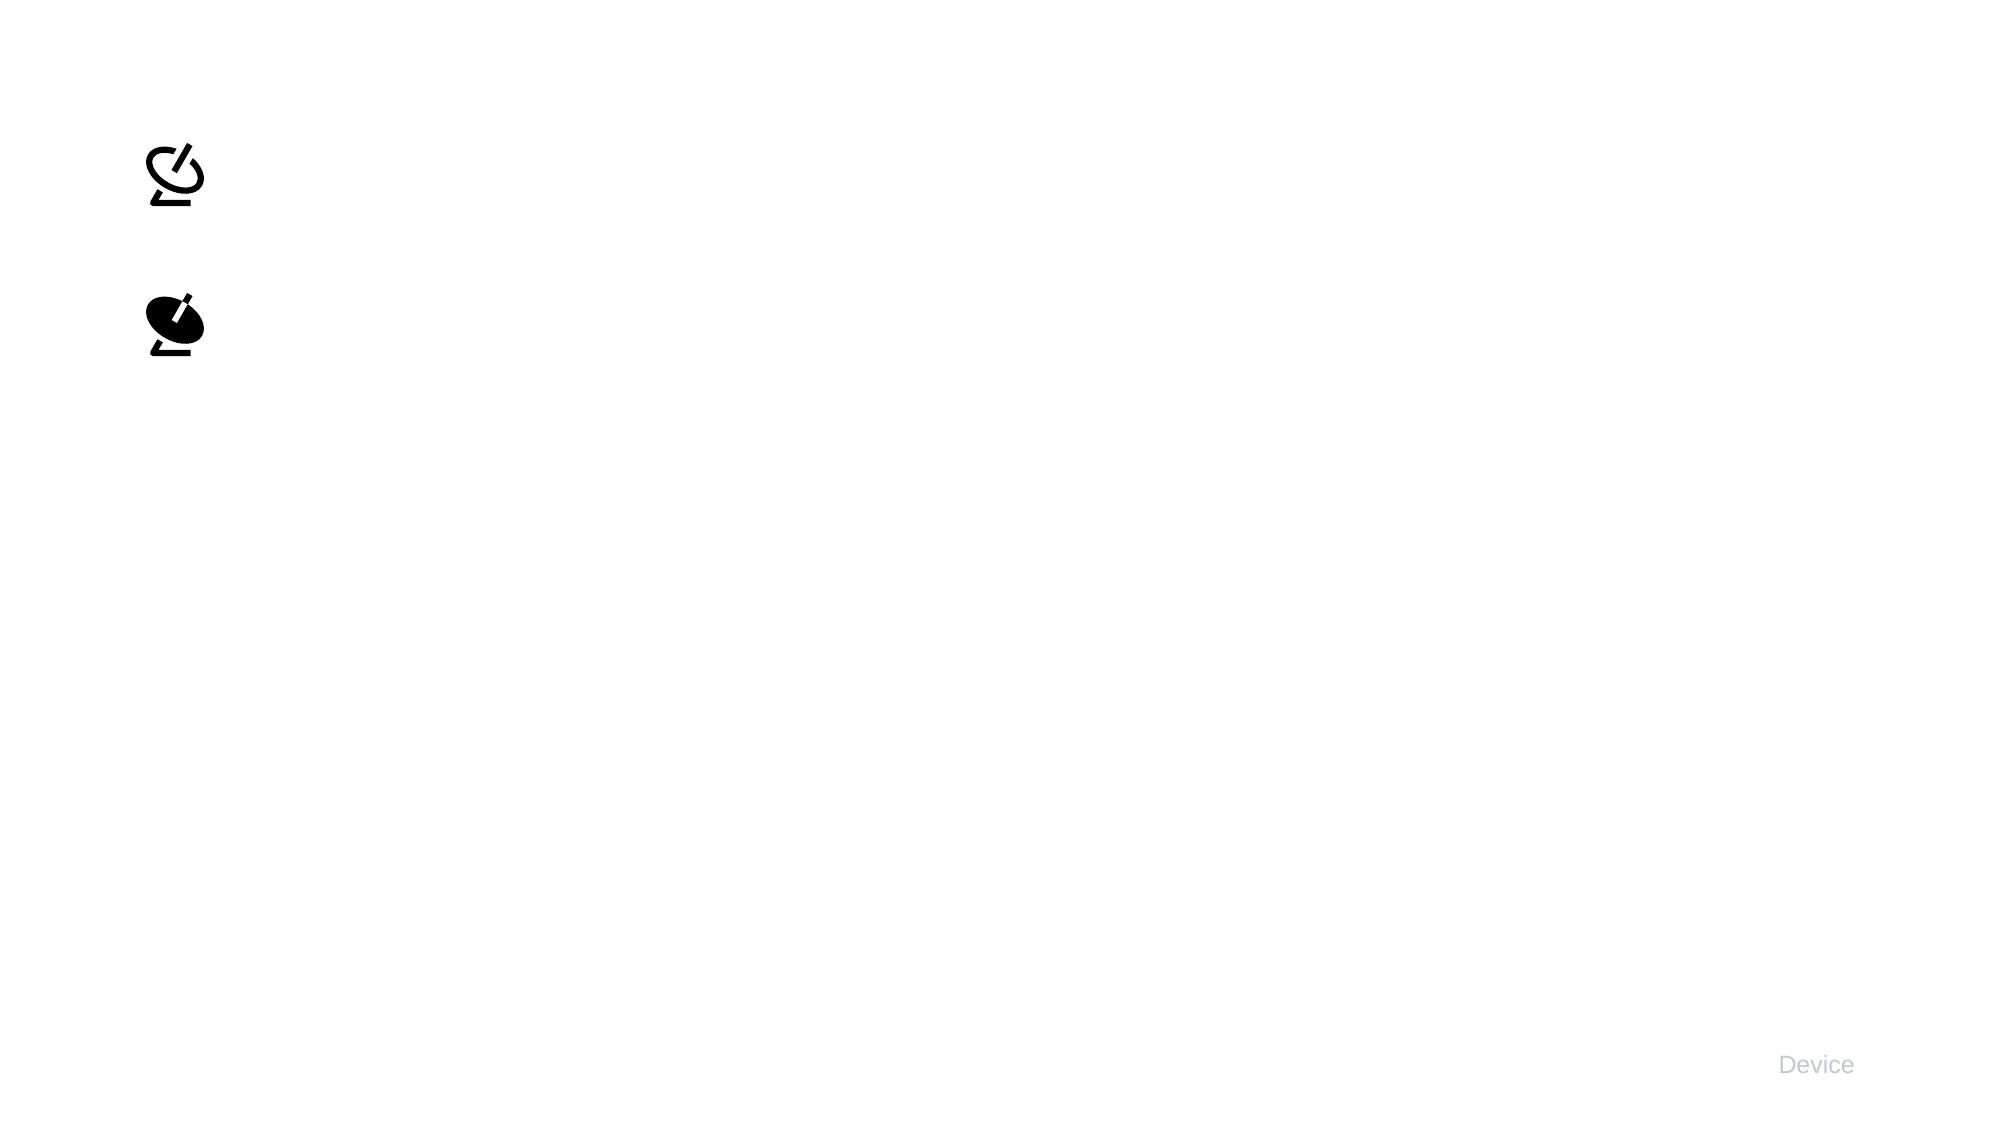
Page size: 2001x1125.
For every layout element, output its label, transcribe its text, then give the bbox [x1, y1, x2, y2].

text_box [137, 287, 213, 363]
text_box Device [1770, 1041, 1863, 1086]
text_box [137, 137, 213, 213]
